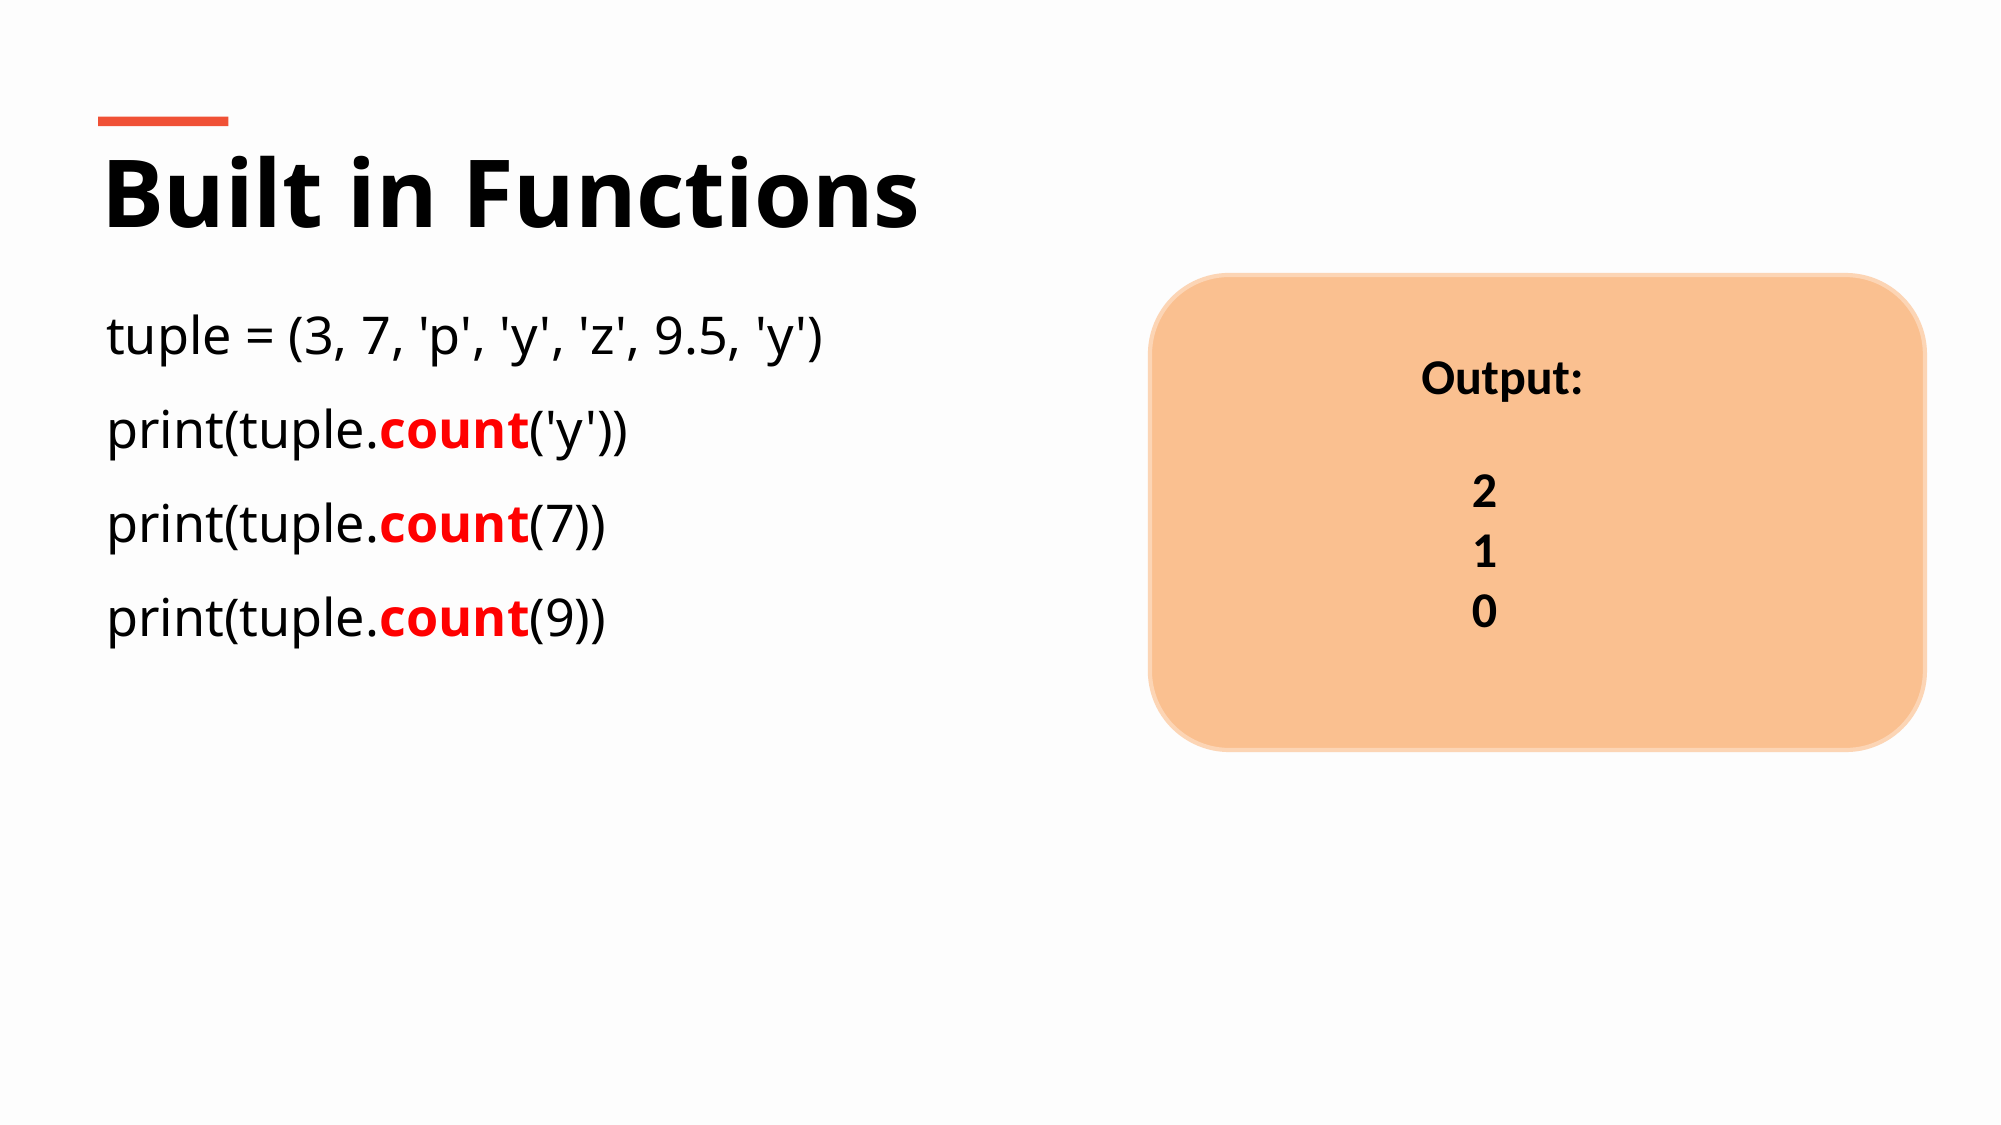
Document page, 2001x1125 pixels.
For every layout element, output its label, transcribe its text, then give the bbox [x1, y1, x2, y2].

text_box 2 1 0 [1457, 449, 1512, 645]
text_box Built in Functions [86, 126, 1914, 254]
text_box tuple = (3, 7, 'p', 'y', 'z', 9.5, 'y') print(tuple.count('y')) print(tuple.count(7)) print(tuple.count(9)) [91, 264, 1914, 654]
text_box Output: [1406, 336, 1599, 412]
text_box [1147, 272, 1928, 753]
text_box [96, 115, 231, 128]
